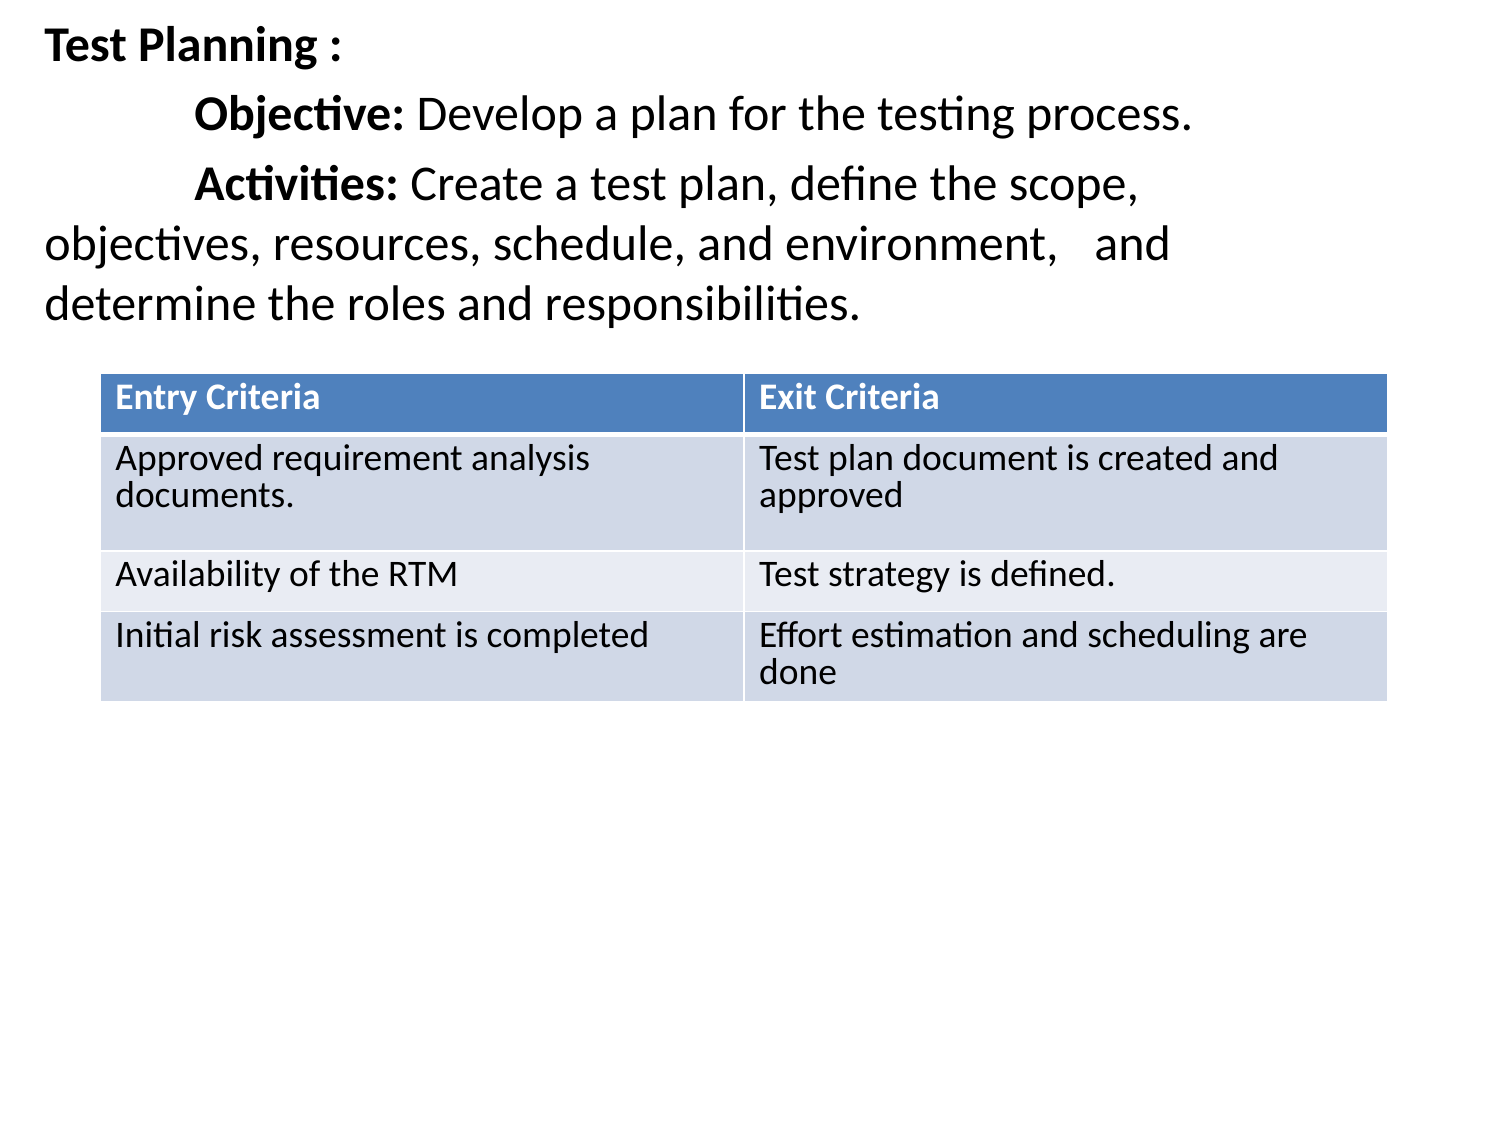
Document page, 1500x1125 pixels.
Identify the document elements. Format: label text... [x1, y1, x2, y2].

table_cell Effort estimation and scheduling are done [745, 612, 1387, 701]
table_header Entry Criteria [101, 374, 743, 432]
table_cell Availability of the RTM [101, 552, 743, 611]
table_cell Approved requirement analysis documents. [101, 437, 743, 550]
table_cell Initial risk assessment is completed [101, 612, 743, 701]
table_cell Test plan document is created and approved [745, 437, 1387, 550]
table_header Exit Criteria [745, 374, 1387, 432]
table_cell Test strategy is defined. [745, 552, 1387, 611]
list Test Planning : Objective: Develop a plan for the testing process. Activities: Create a test plan, define the scope, objectives, resources, schedule, and environment, and determine the roles and responsibilities. [29, 3, 1380, 746]
